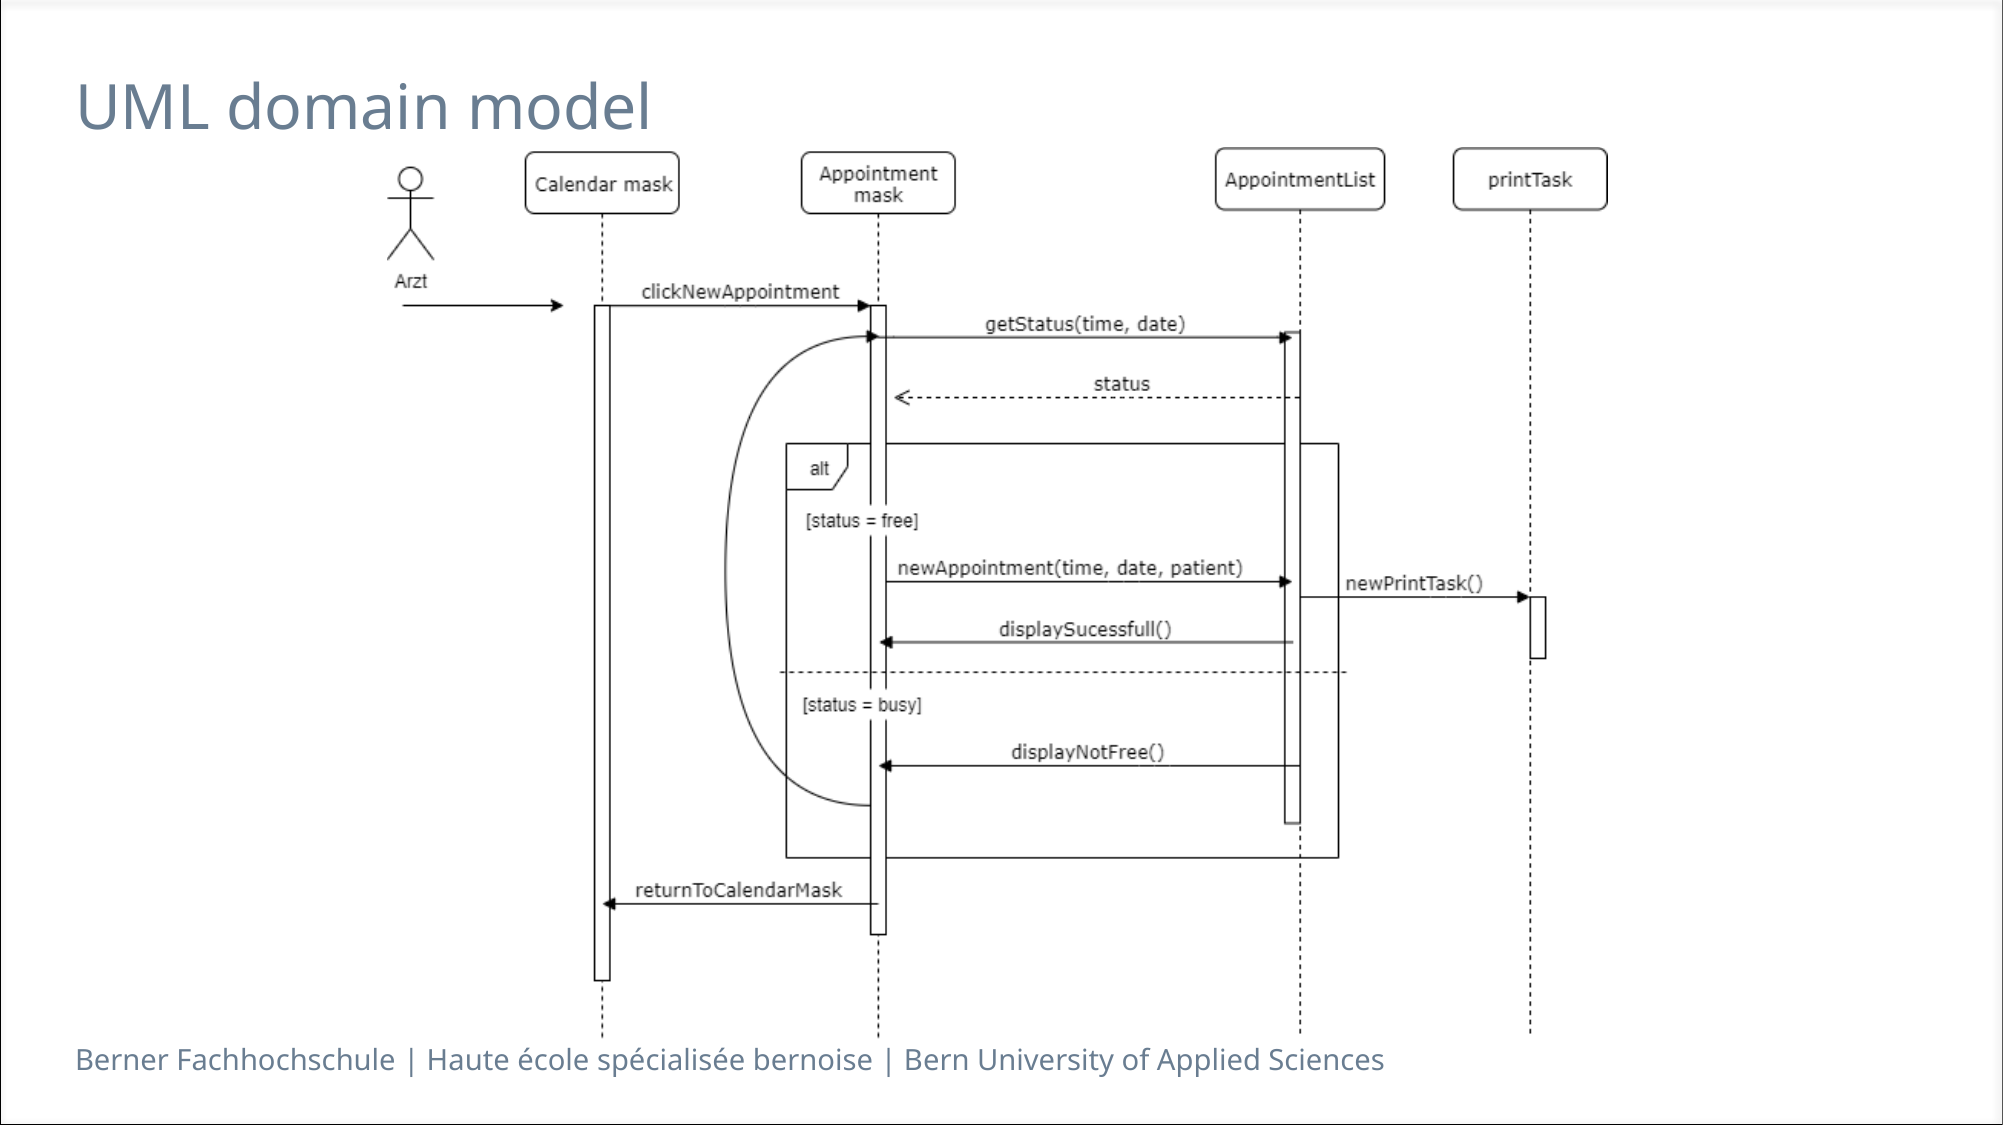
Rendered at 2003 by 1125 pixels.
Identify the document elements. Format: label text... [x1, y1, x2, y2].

title UML domain model [75, 59, 1921, 148]
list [387, 147, 1608, 1043]
